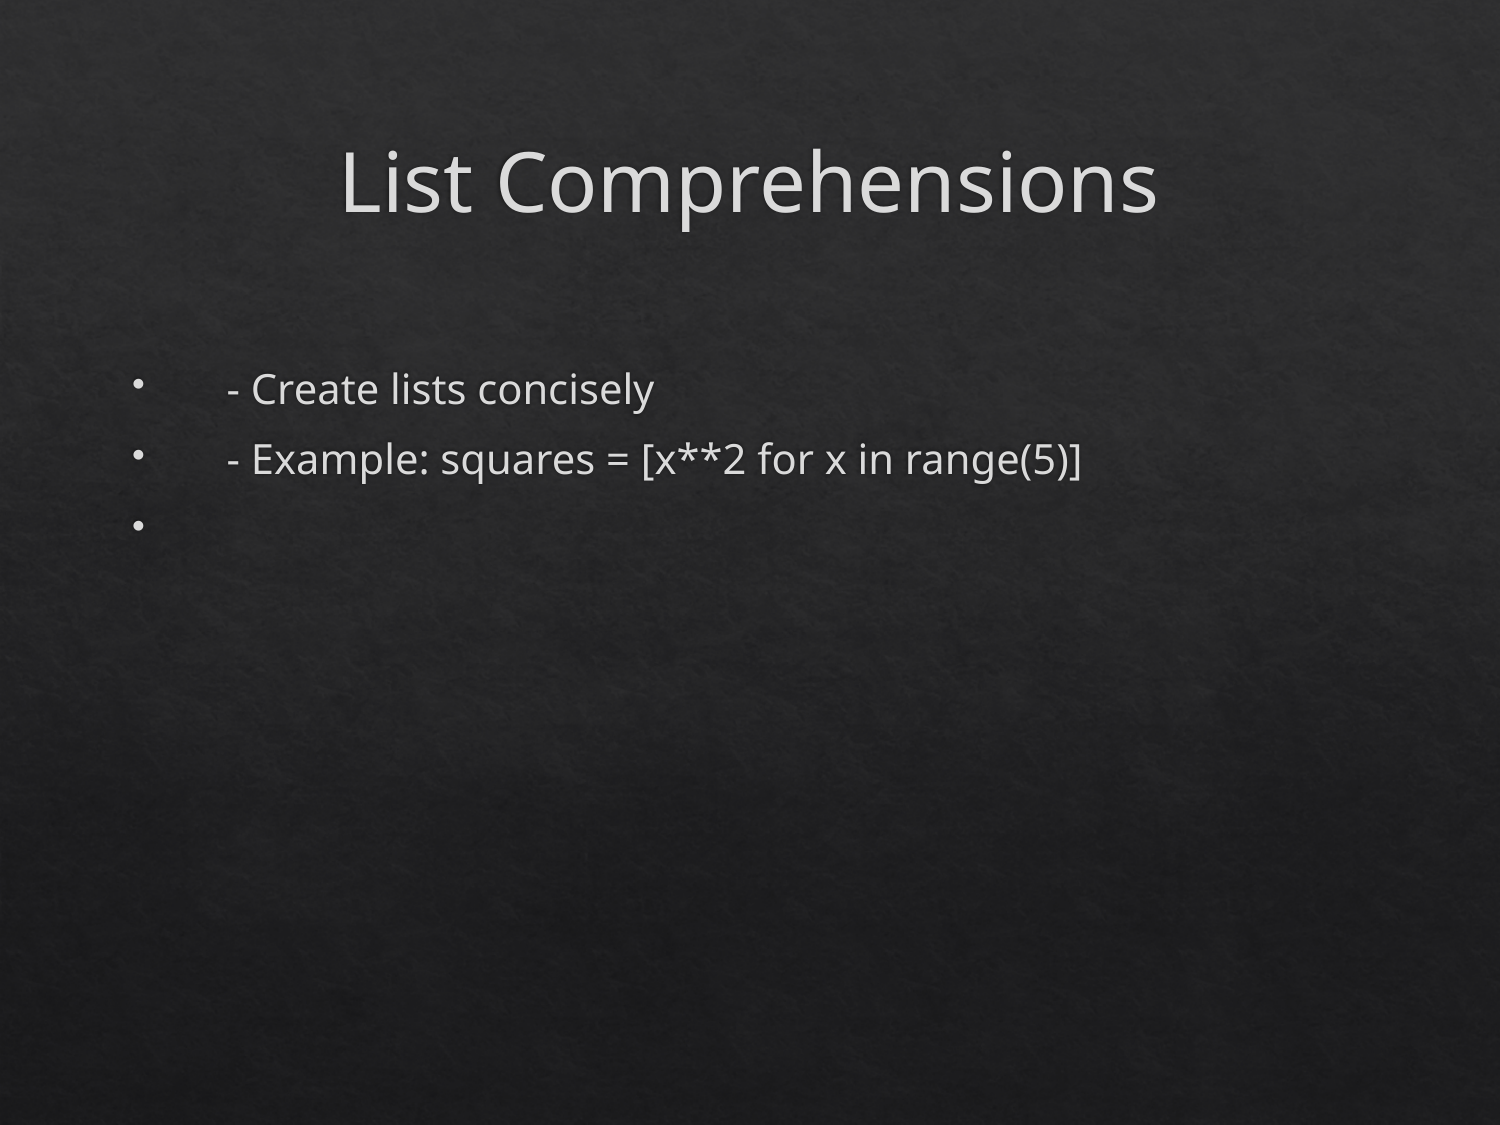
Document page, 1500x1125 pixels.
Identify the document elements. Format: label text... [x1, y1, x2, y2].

title List Comprehensions [112, 99, 1387, 260]
list - Create lists concisely - Example: squares = [x**2 for x in range(5)] [112, 284, 1387, 950]
